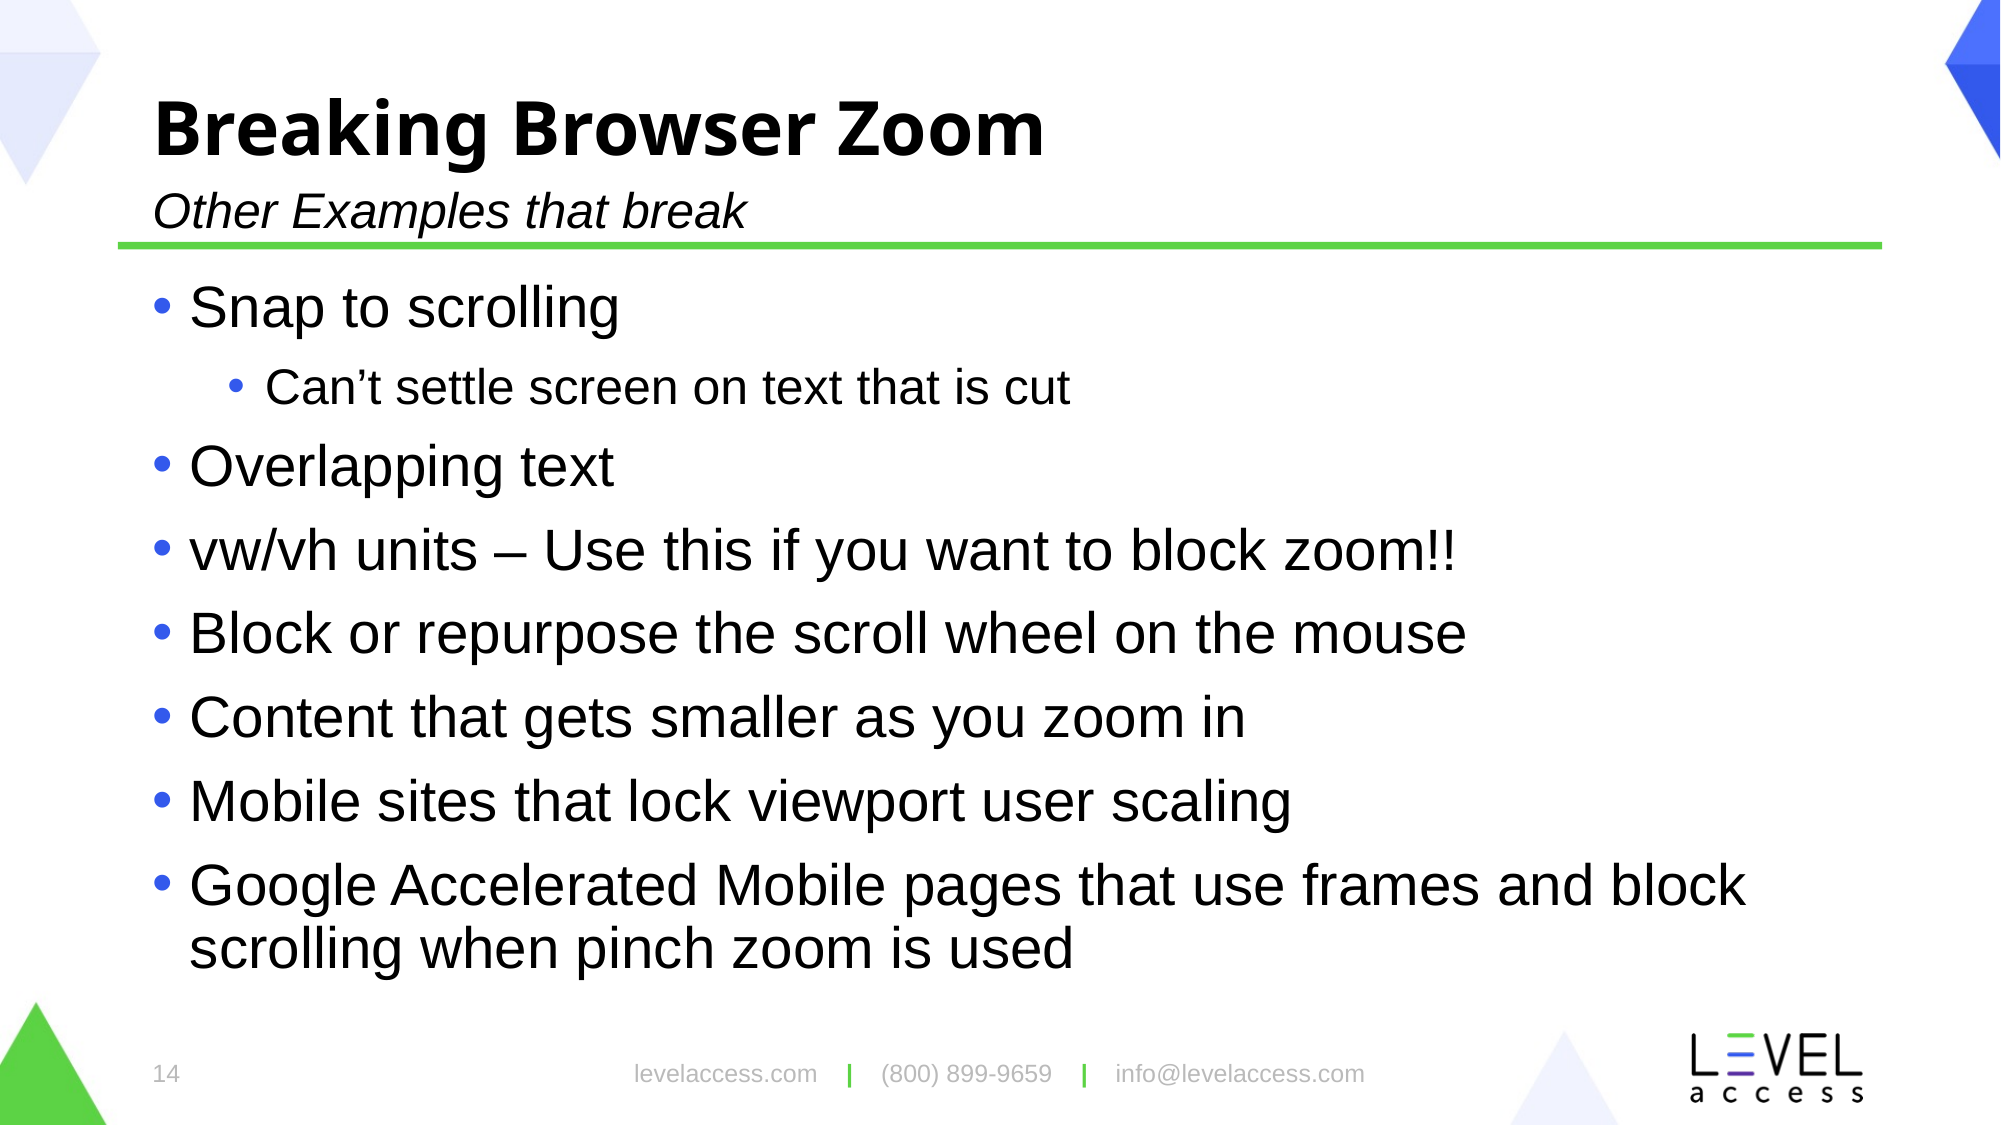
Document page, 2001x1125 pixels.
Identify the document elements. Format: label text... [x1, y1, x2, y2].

picture [0, 0, 2001, 1125]
subtitle Other Examples that break [137, 181, 1863, 243]
title Breaking Browser Zoom [137, 74, 1863, 180]
footer levelaccess.com | (800) 899-9659 | info@levelaccess.com [613, 1042, 1386, 1103]
slide_number 14 [137, 1042, 588, 1103]
list Snap to scrolling Can’t settle screen on text that is cut Overlapping text vw/vh units – Use this if you want to block zoom!! Block or repurpose the scroll wheel on the mouse Content that gets smaller as you zoom in Mobile sites that lock viewport user scaling Google Accelerated Mobile pages that use frames and block scrolling when pinch zoom is used [137, 269, 1863, 1014]
